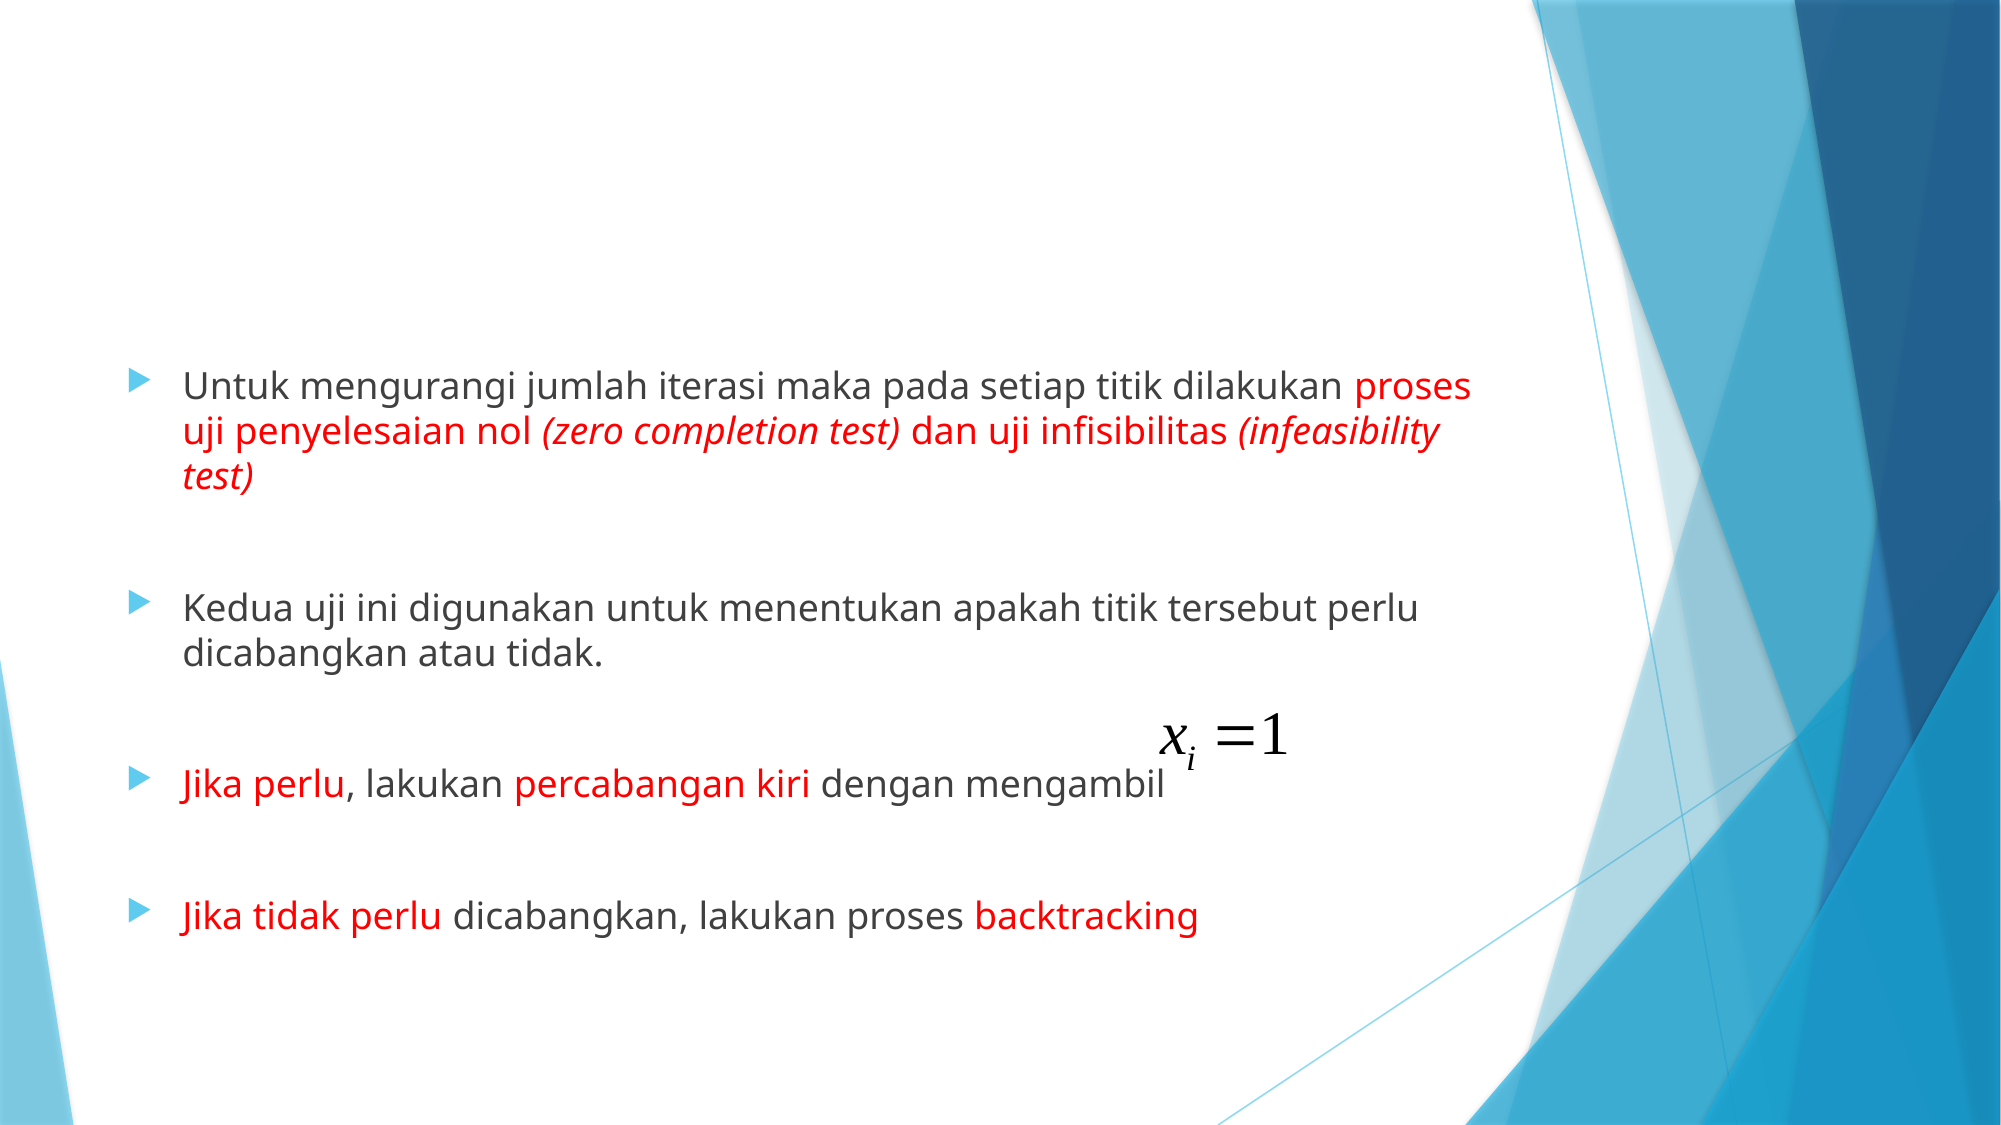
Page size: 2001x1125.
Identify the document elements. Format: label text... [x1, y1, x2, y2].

list Untuk mengurangi jumlah iterasi maka pada setiap titik dilakukan proses uji penyelesaian nol (zero completion test) dan uji infisibilitas (infeasibility test) Kedua uji ini digunakan untuk menentukan apakah titik tersebut perlu dicabangkan atau tidak. Jika perlu, lakukan percabangan kiri dengan mengambil Jika tidak perlu dicabangkan, lakukan proses backtracking [111, 354, 1522, 992]
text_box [1147, 692, 1309, 787]
